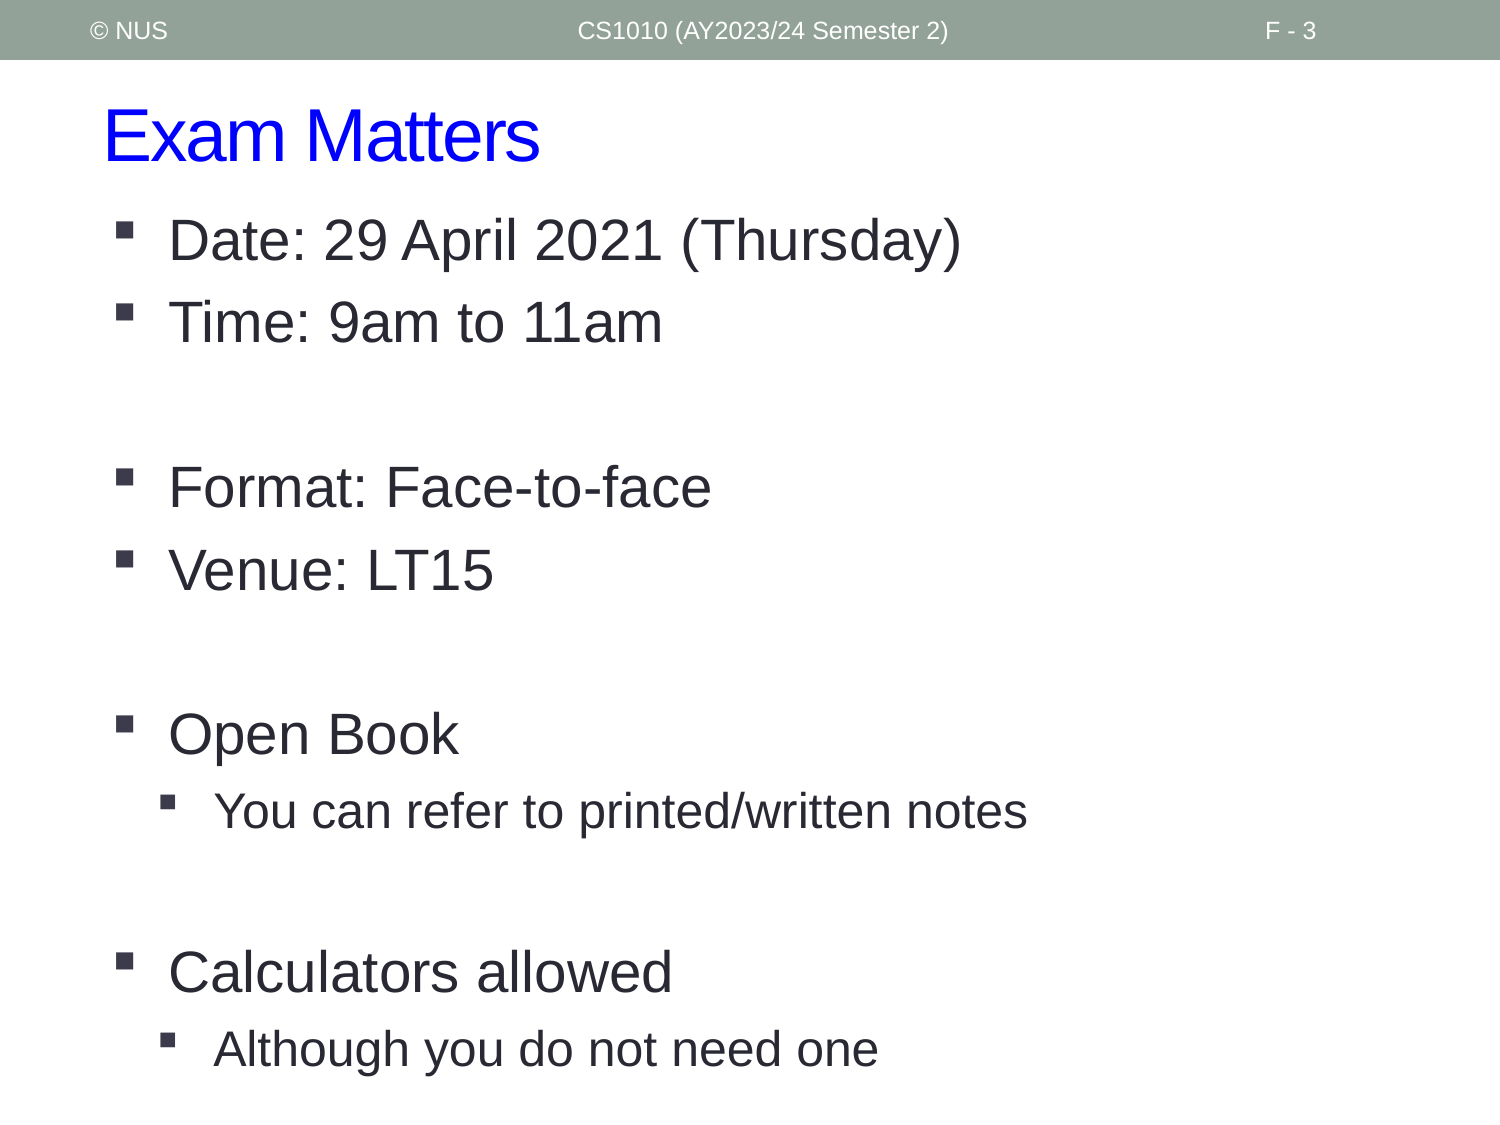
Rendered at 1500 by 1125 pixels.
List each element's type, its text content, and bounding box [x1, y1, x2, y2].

title Exam Matters [87, 62, 1463, 200]
footer CS1010 (AY2023/24 Semester 2) [562, 3, 1238, 57]
list Date: 29 April 2021 (Thursday) Time: 9am to 11am Format: Face-to-face Venue: LT15 Open Book You can refer to printed/written notes Calculators allowed Although you do not need one [96, 194, 1457, 1102]
slide_number F - 3 [1250, 3, 1425, 57]
slide_number © NUS [75, 3, 550, 57]
